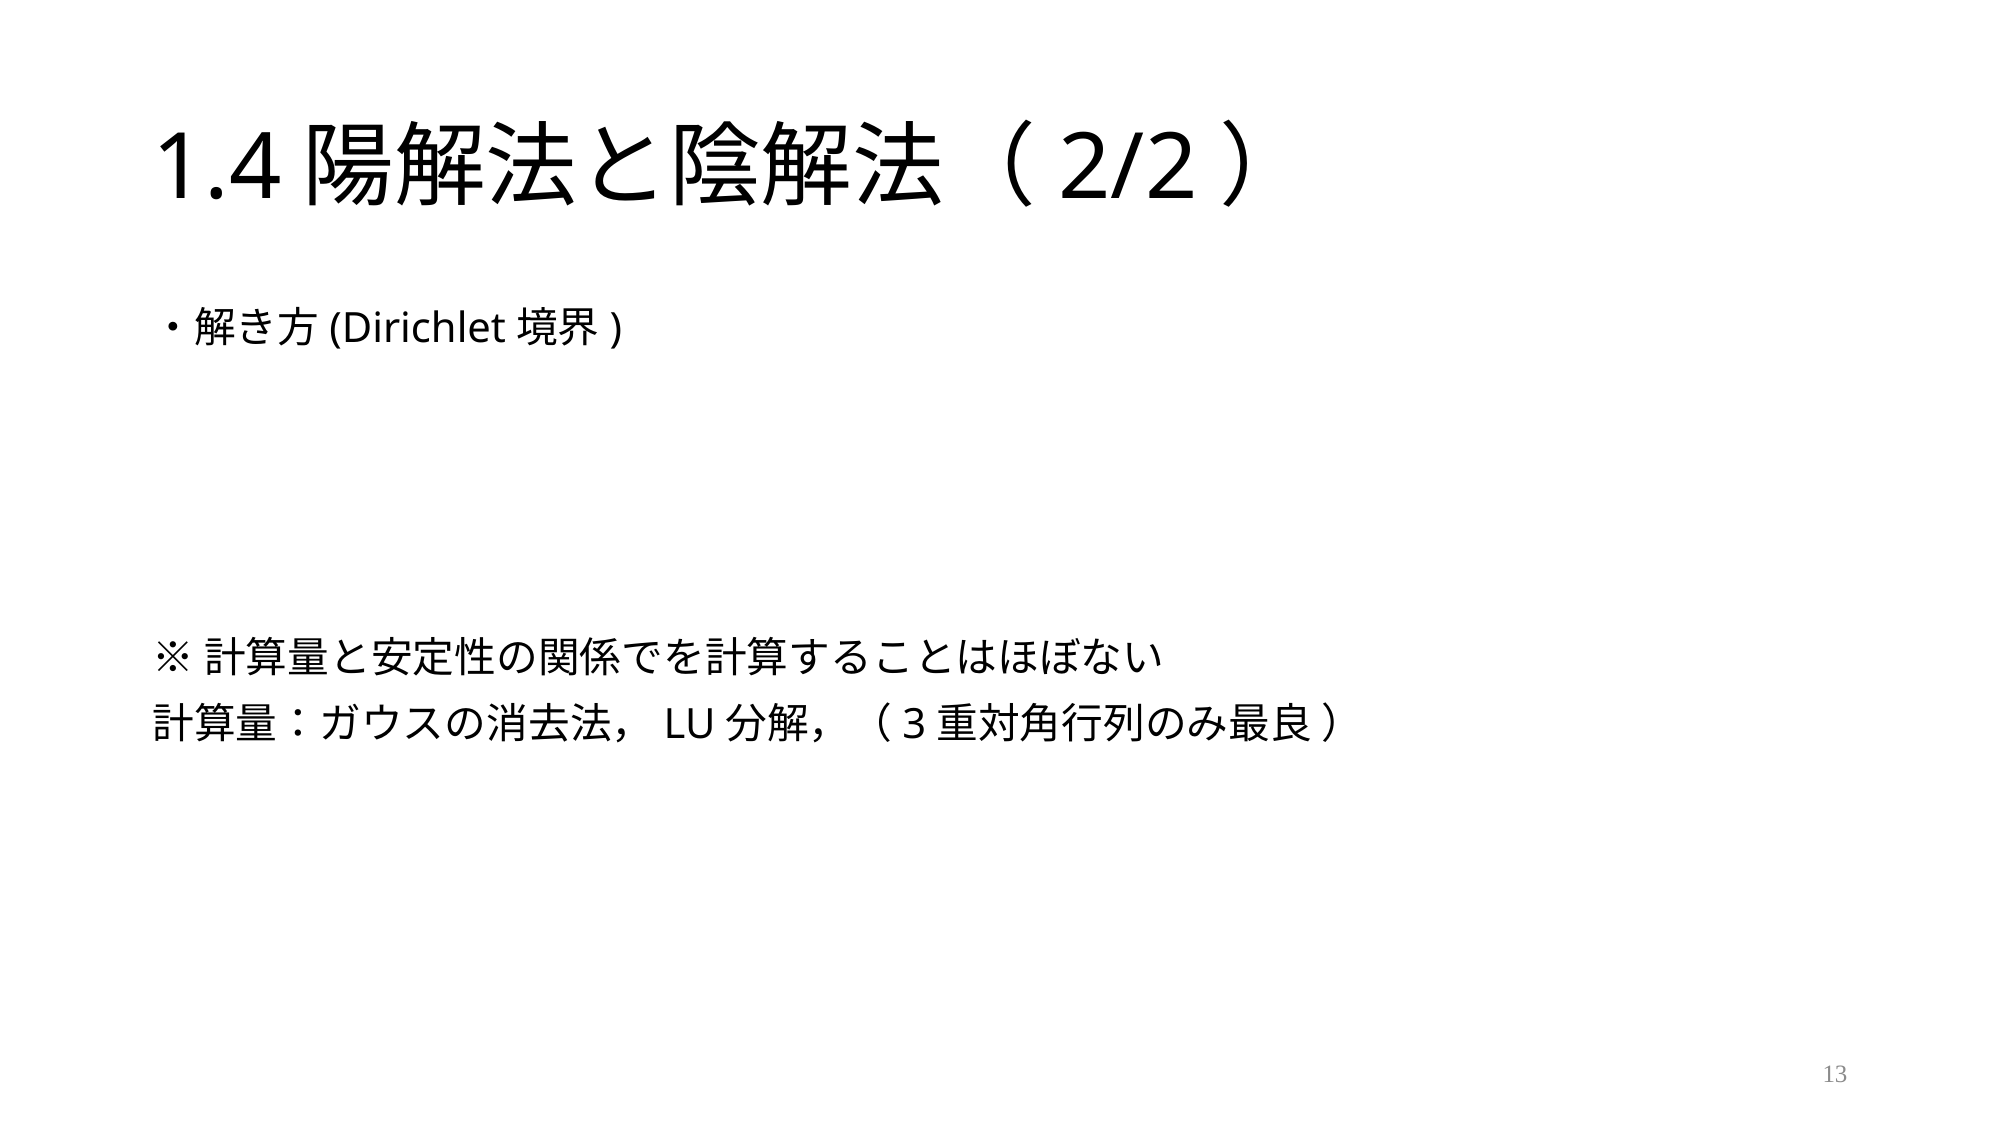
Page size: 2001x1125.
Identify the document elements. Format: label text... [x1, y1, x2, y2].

title 1.4 陽解法と陰解法（2/2） [137, 59, 1863, 278]
slide_number 13 [1412, 1042, 1863, 1103]
